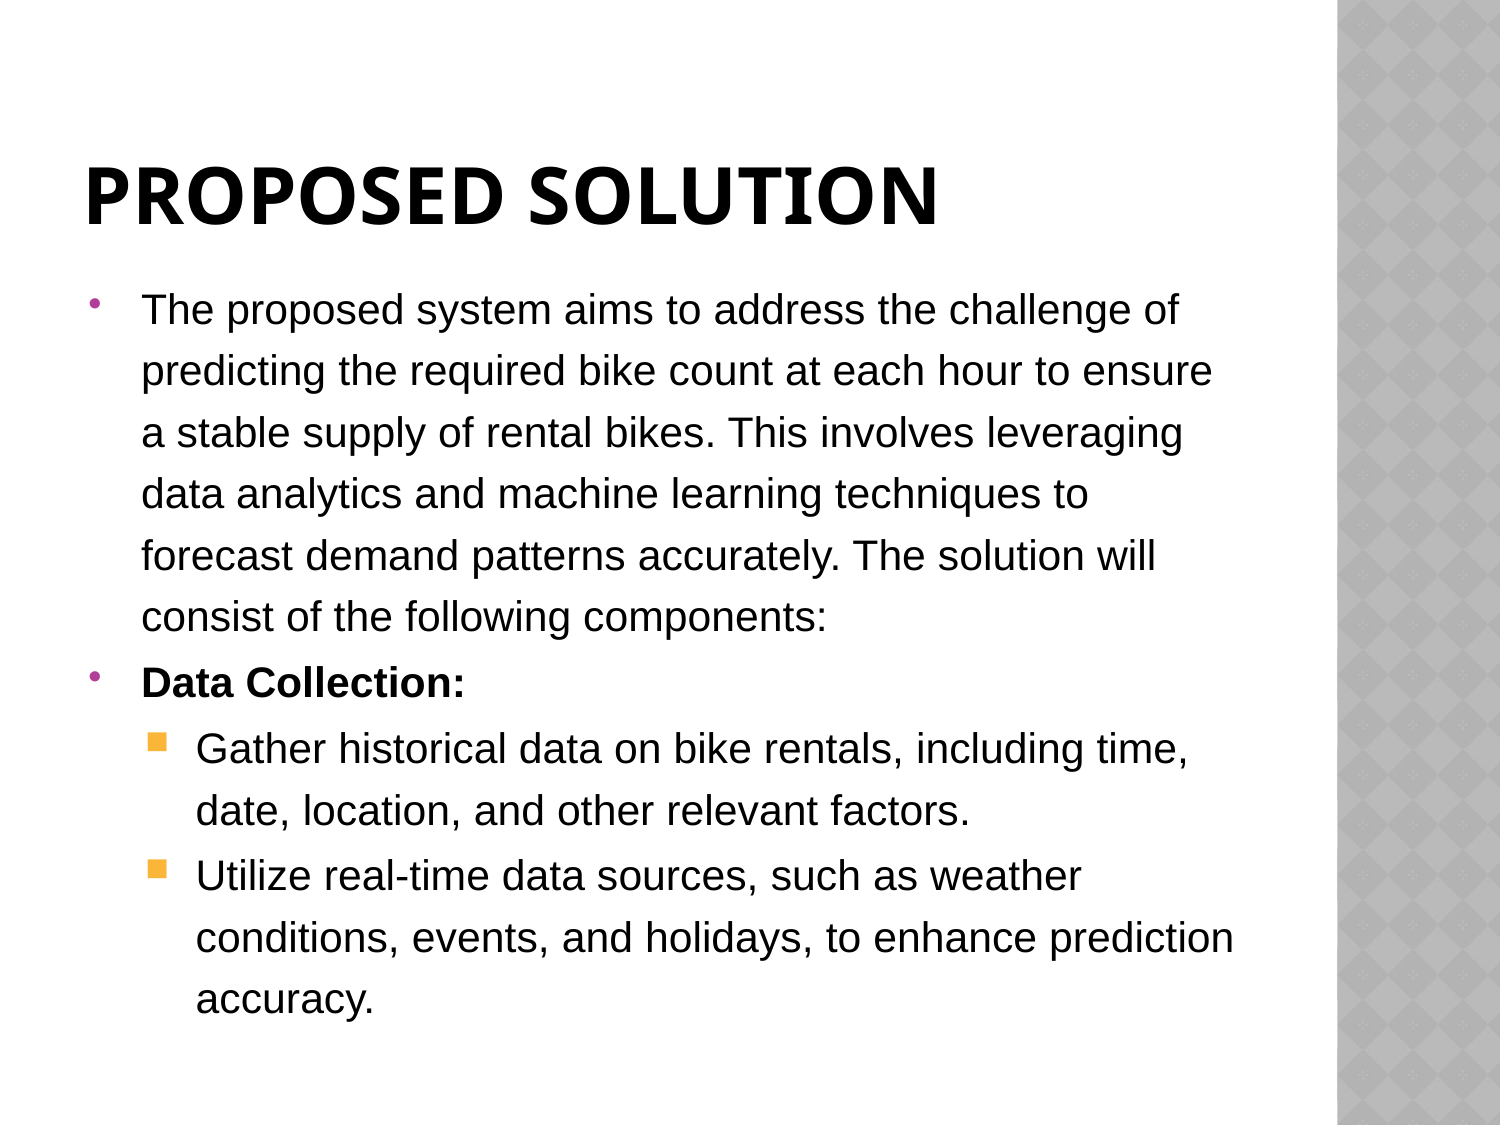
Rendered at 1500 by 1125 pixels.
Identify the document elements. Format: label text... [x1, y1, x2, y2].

list The proposed system aims to address the challenge of predicting the required bike count at each hour to ensure a stable supply of rental bikes. This involves leveraging data analytics and machine learning techniques to forecast demand patterns accurately. The solution will consist of the following components: Data Collection: Gather historical data on bike rentals, including time, date, location, and other relevant factors. Utilize real-time data sources, such as weather conditions, events, and holidays, to enhance prediction accuracy. [75, 264, 1263, 1059]
title PROPOSED SOLUTION [75, 52, 1263, 240]
